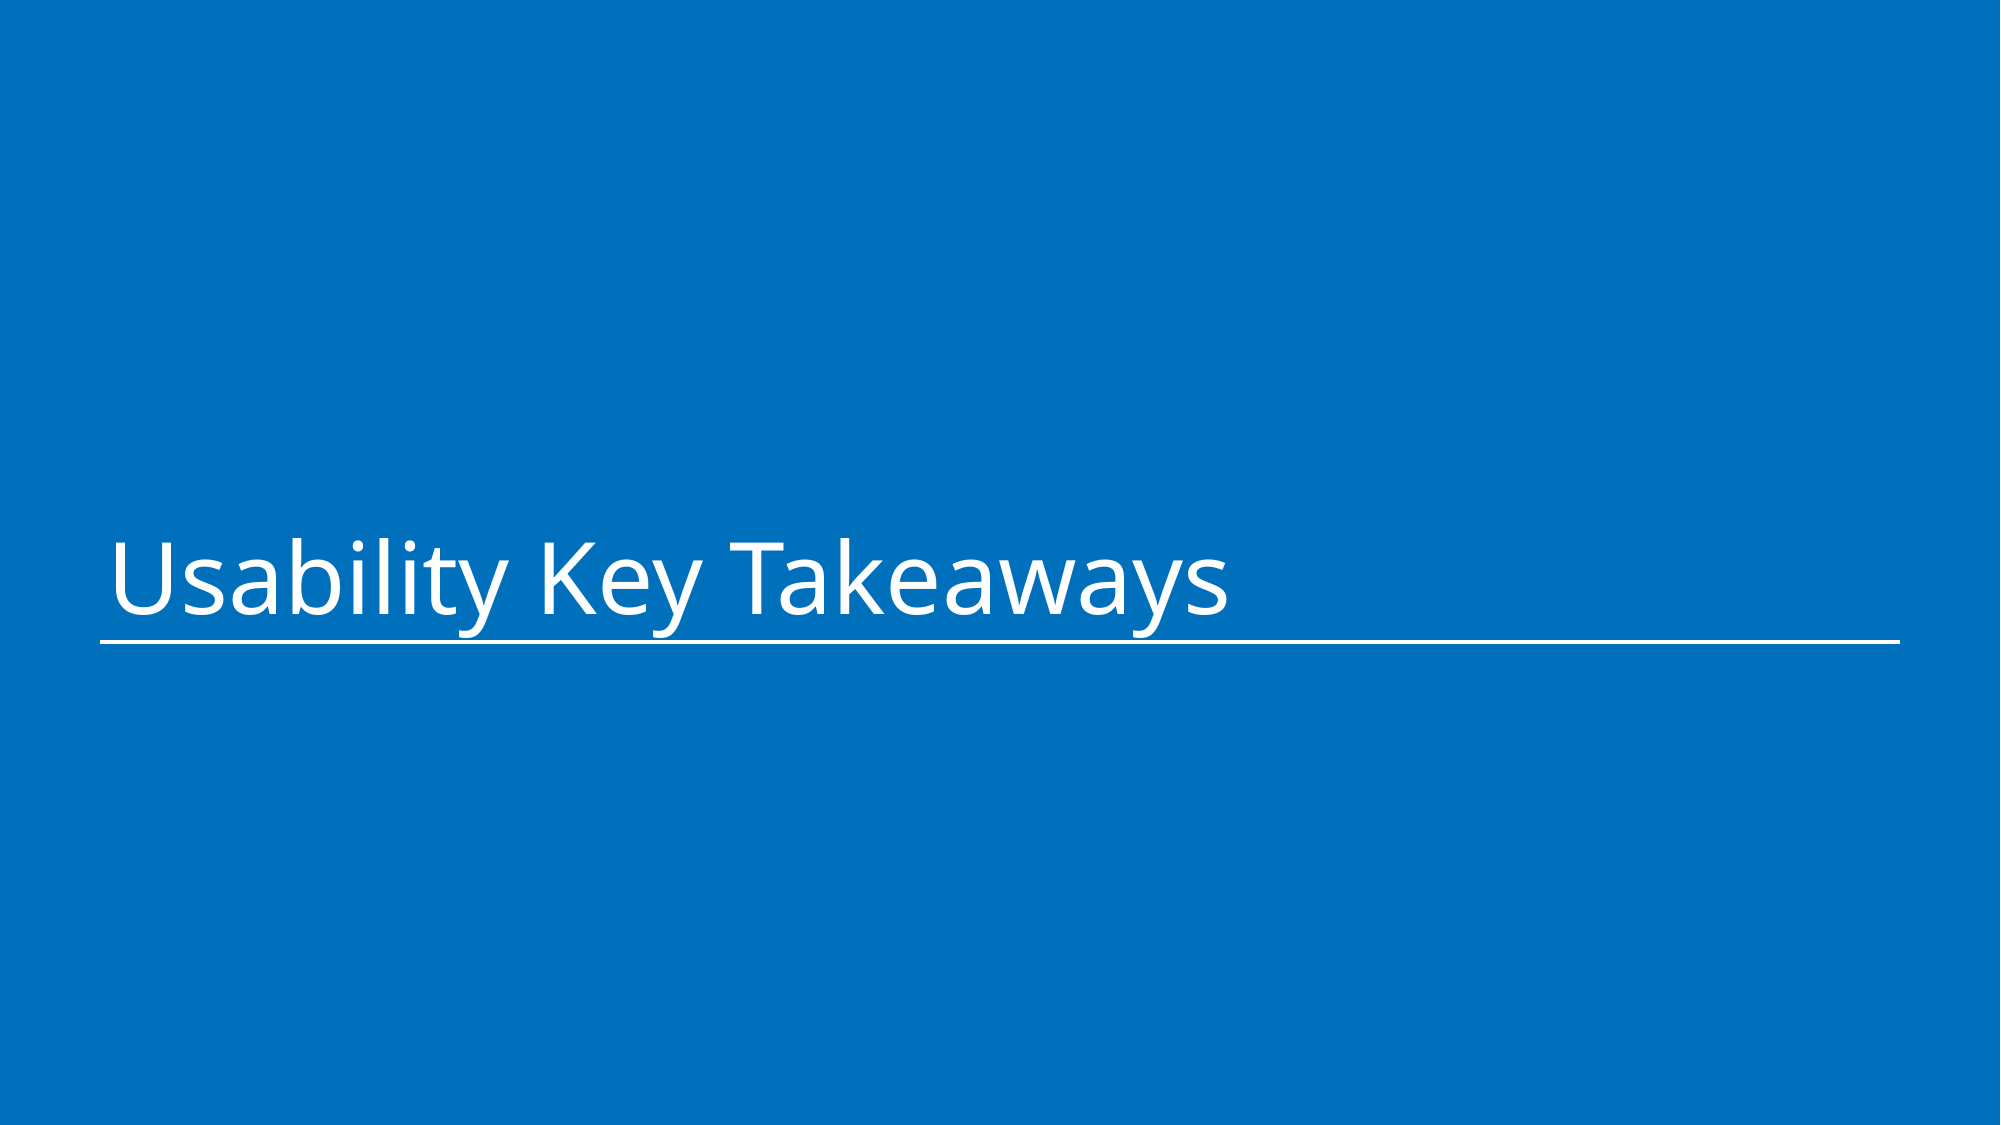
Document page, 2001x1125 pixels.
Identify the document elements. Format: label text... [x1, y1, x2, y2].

title Usability Key Takeaways [99, 482, 1900, 642]
